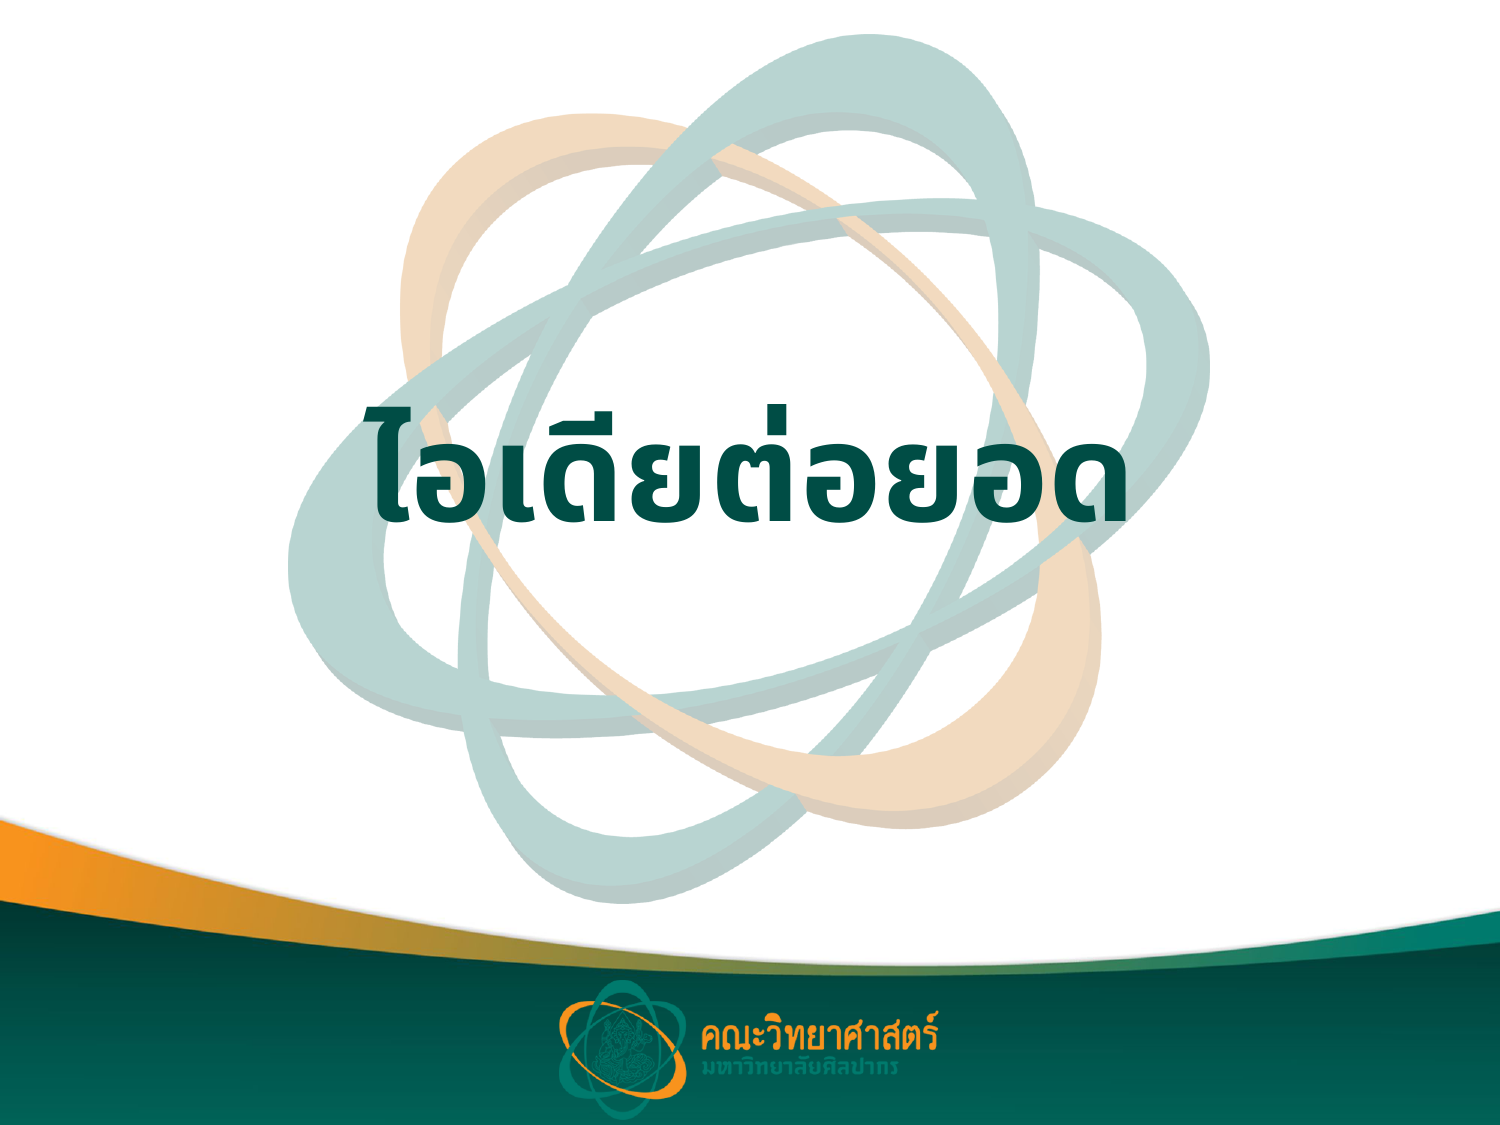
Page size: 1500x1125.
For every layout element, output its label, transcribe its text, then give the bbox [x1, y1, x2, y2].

title ไอเดียต่อยอด [37, 91, 1463, 560]
picture [0, 0, 1500, 1125]
